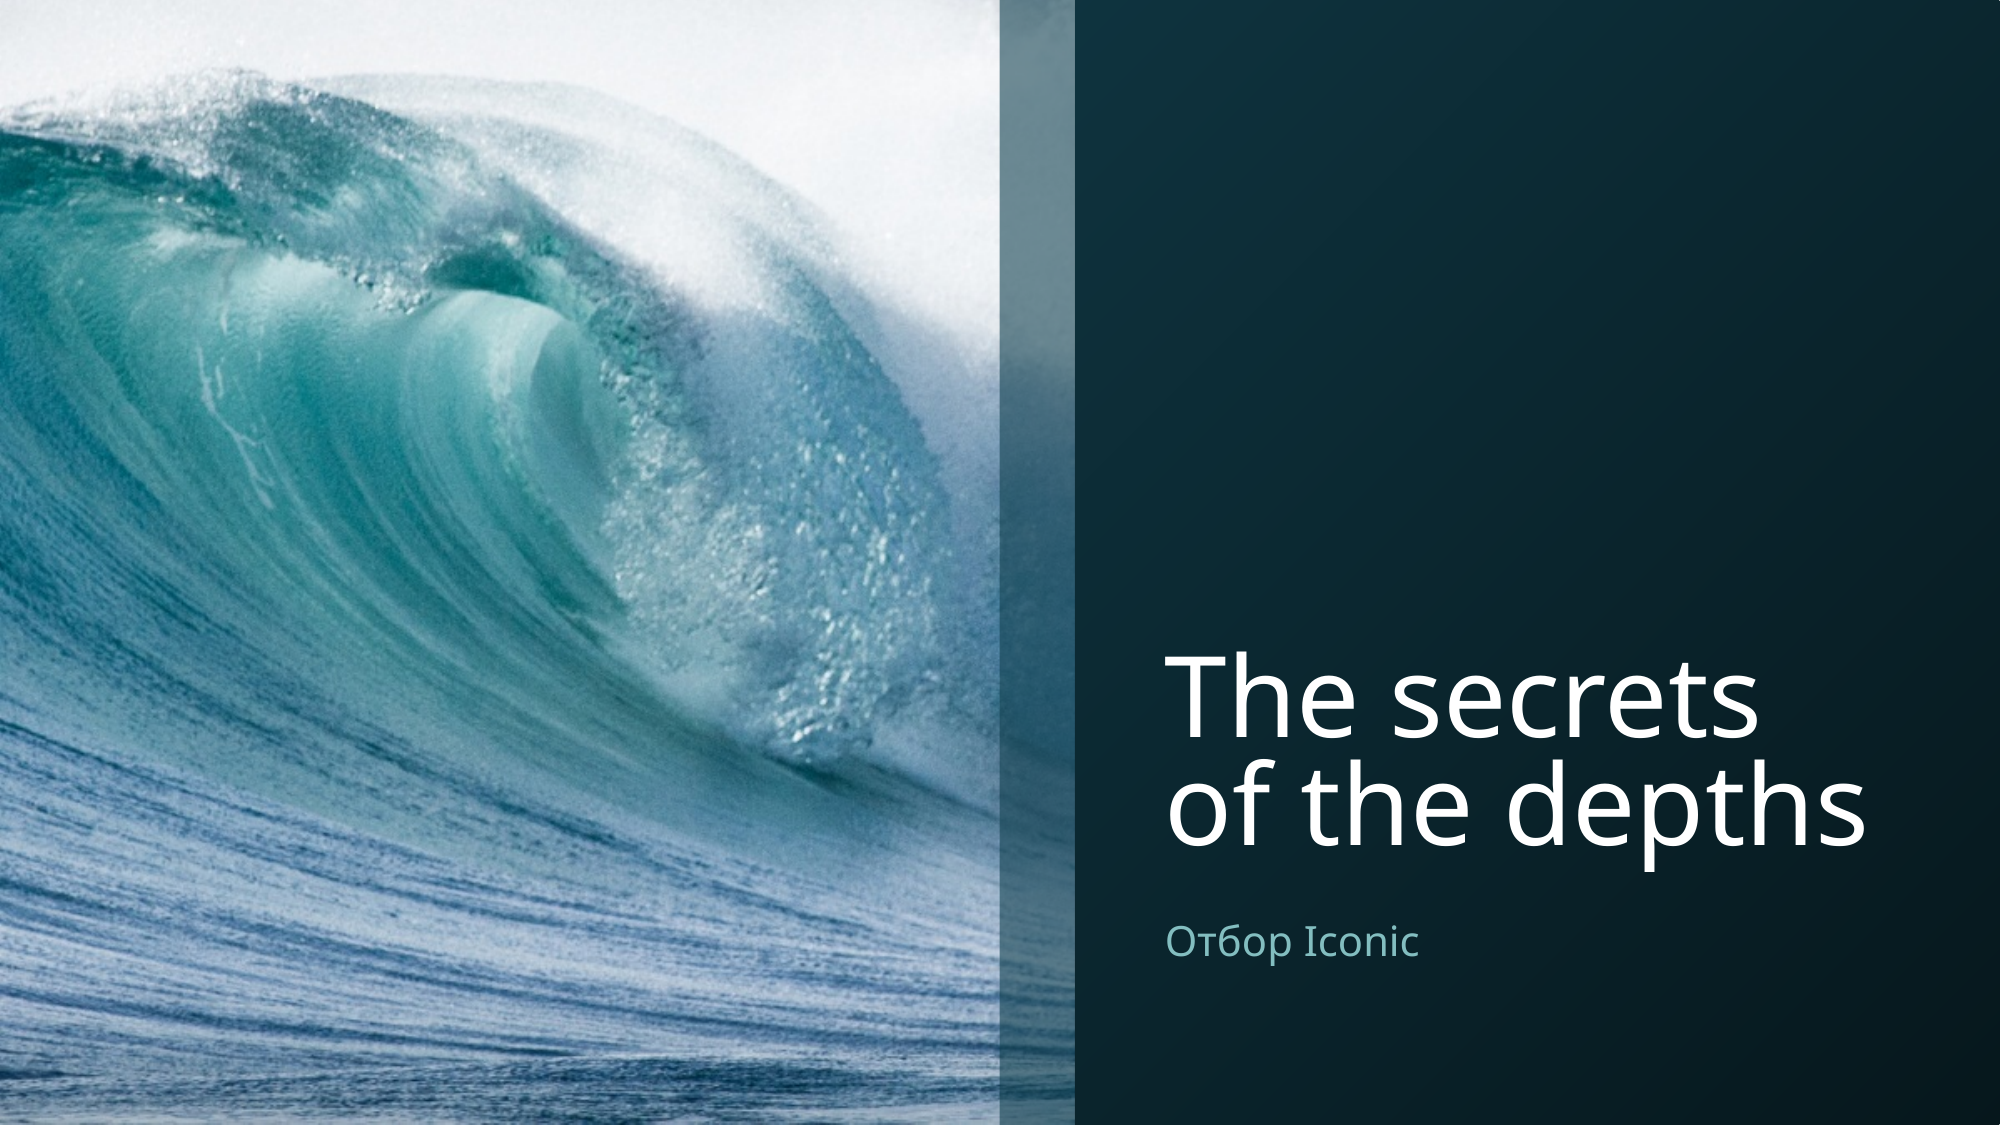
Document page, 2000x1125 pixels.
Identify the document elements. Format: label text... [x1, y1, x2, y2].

picture [0, 0, 1075, 1125]
title The secrets of the depths [1149, 262, 1900, 875]
subtitle Отбор Iconic [1149, 912, 1900, 1050]
